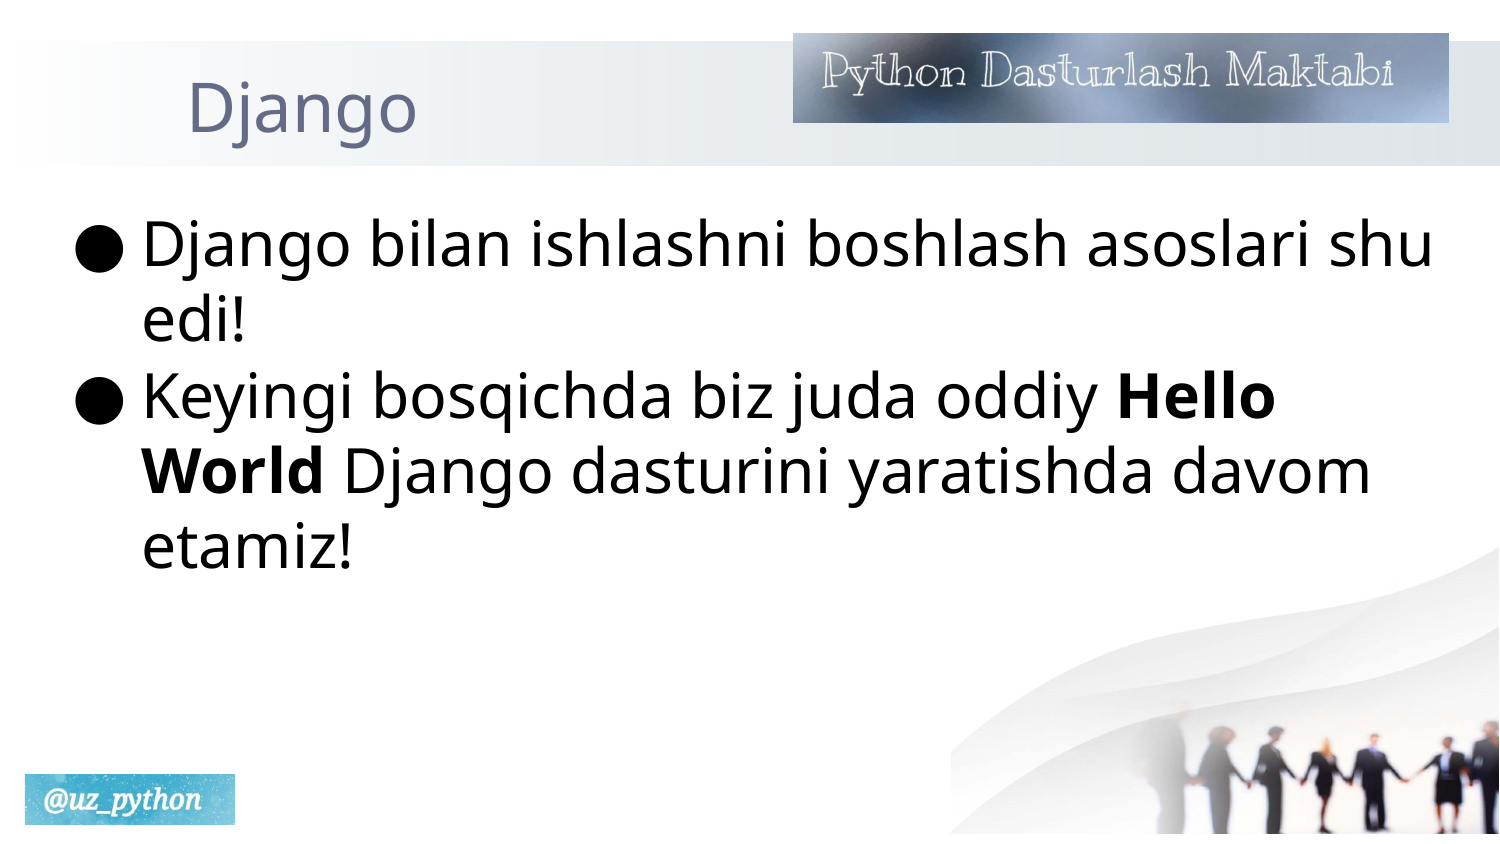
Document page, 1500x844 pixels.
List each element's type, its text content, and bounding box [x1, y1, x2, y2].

title Django [170, 48, 1450, 143]
picture [793, 33, 1449, 123]
picture [951, 546, 1499, 834]
list Django bilan ishlashni boshlash asoslari shu edi! Keyingi bosqichda biz juda oddiy Hello World Django dasturini yaratishda davom etamiz! [50, 188, 1478, 750]
picture [24, 774, 236, 825]
